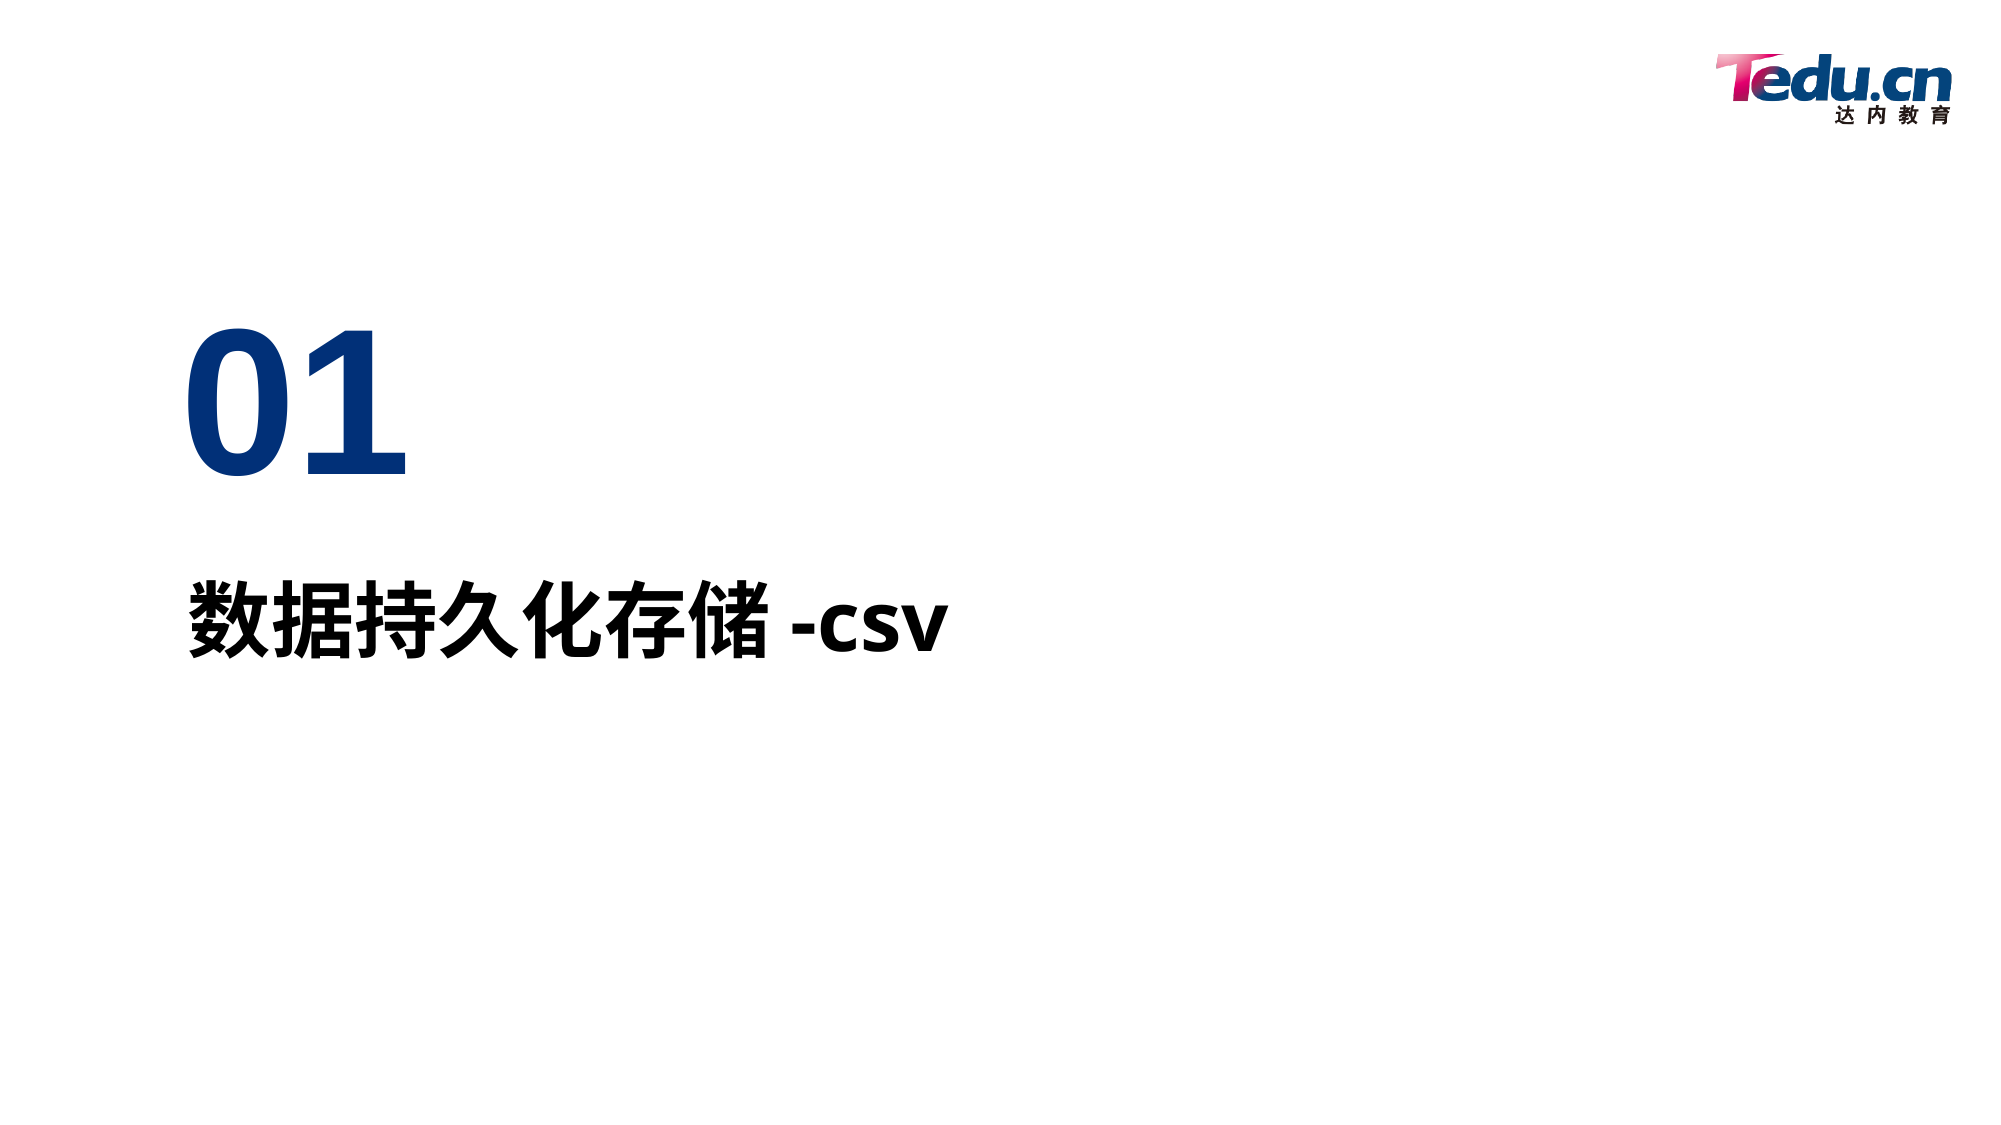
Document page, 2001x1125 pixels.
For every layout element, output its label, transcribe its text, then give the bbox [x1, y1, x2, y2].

picture [1697, 7, 1969, 164]
list 数据持久化存储-csv [172, 528, 1579, 658]
